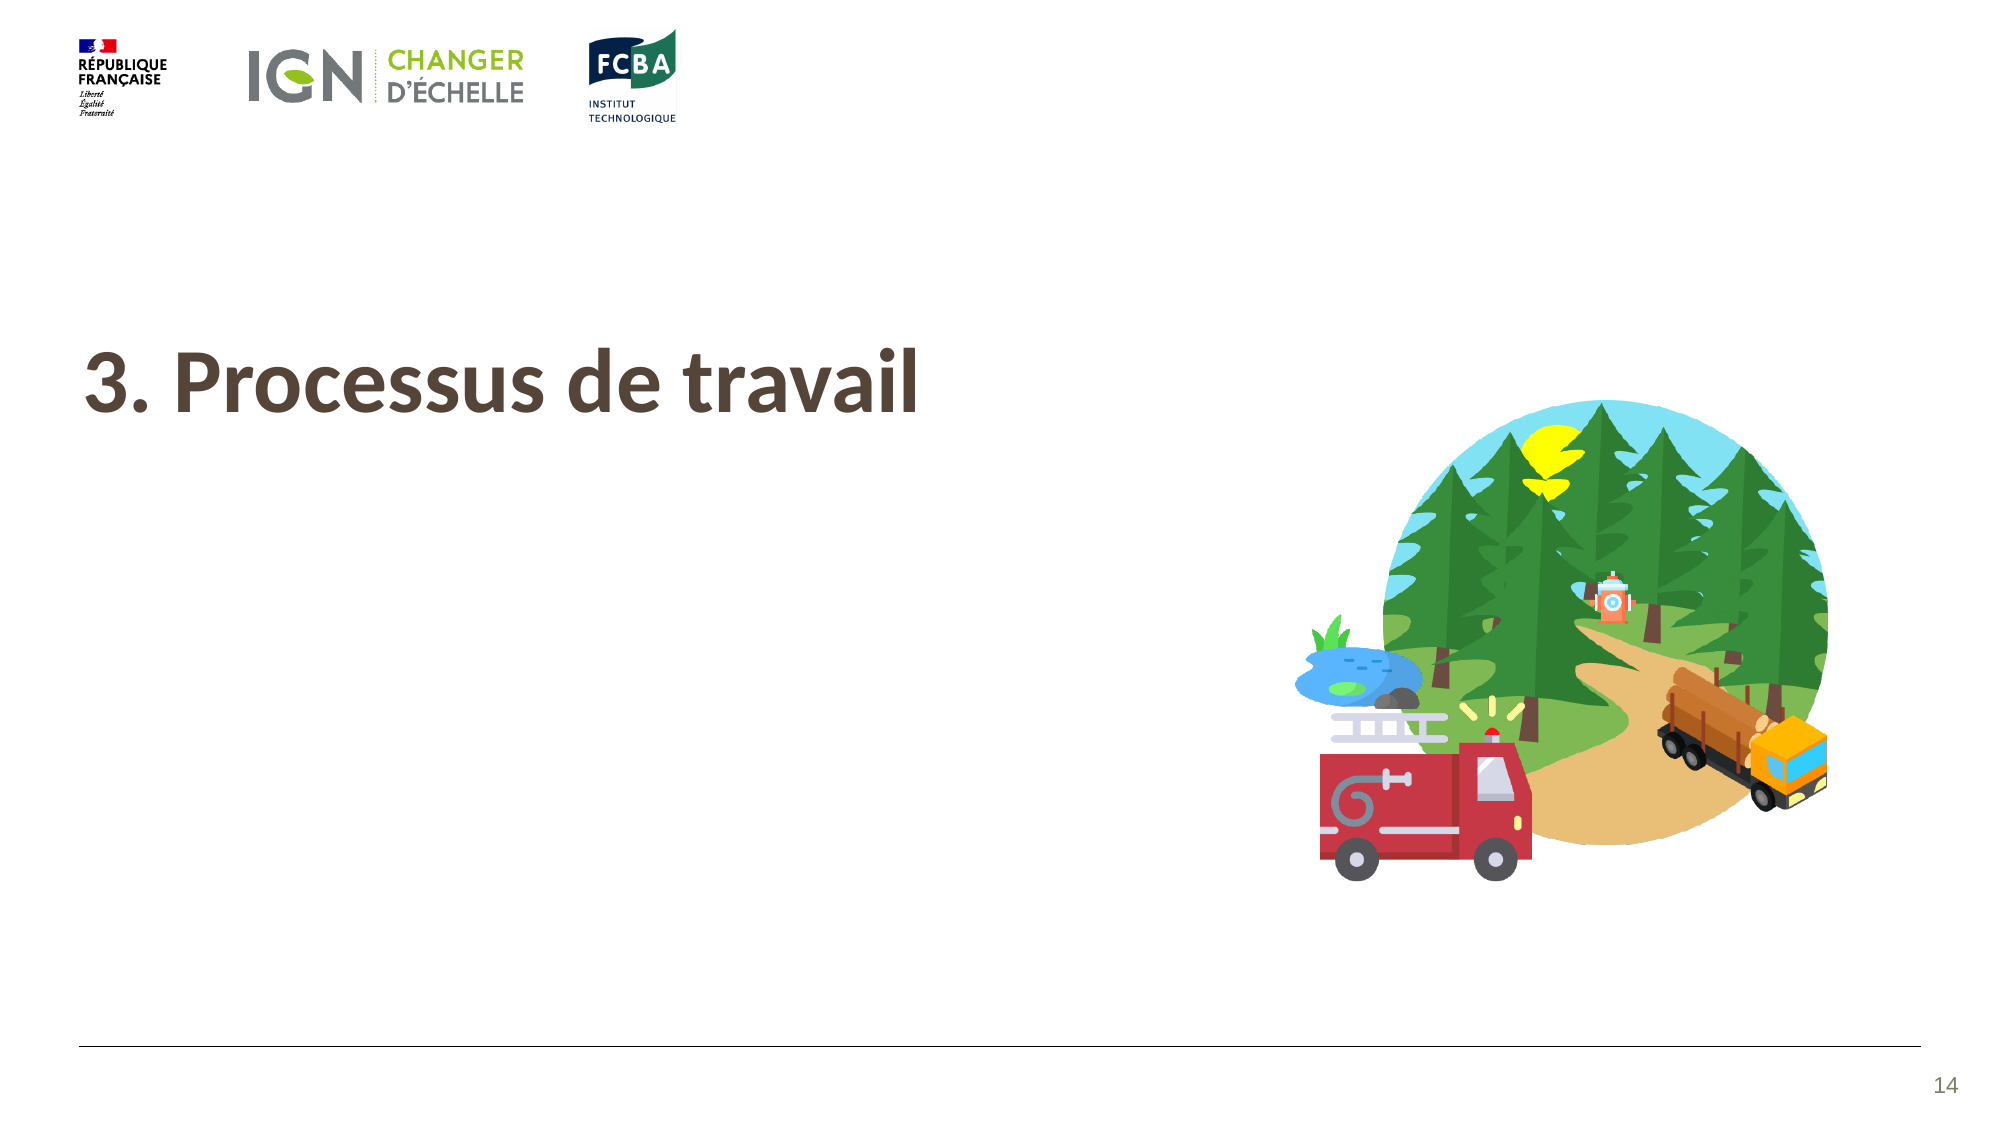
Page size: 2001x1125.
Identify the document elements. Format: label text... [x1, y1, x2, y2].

picture [242, 44, 529, 111]
text_box 14 [1810, 1062, 1974, 1111]
picture [587, 27, 677, 124]
picture [63, 23, 182, 142]
text_box 3. Processus de travail [67, 312, 1446, 438]
picture [1295, 400, 1848, 894]
